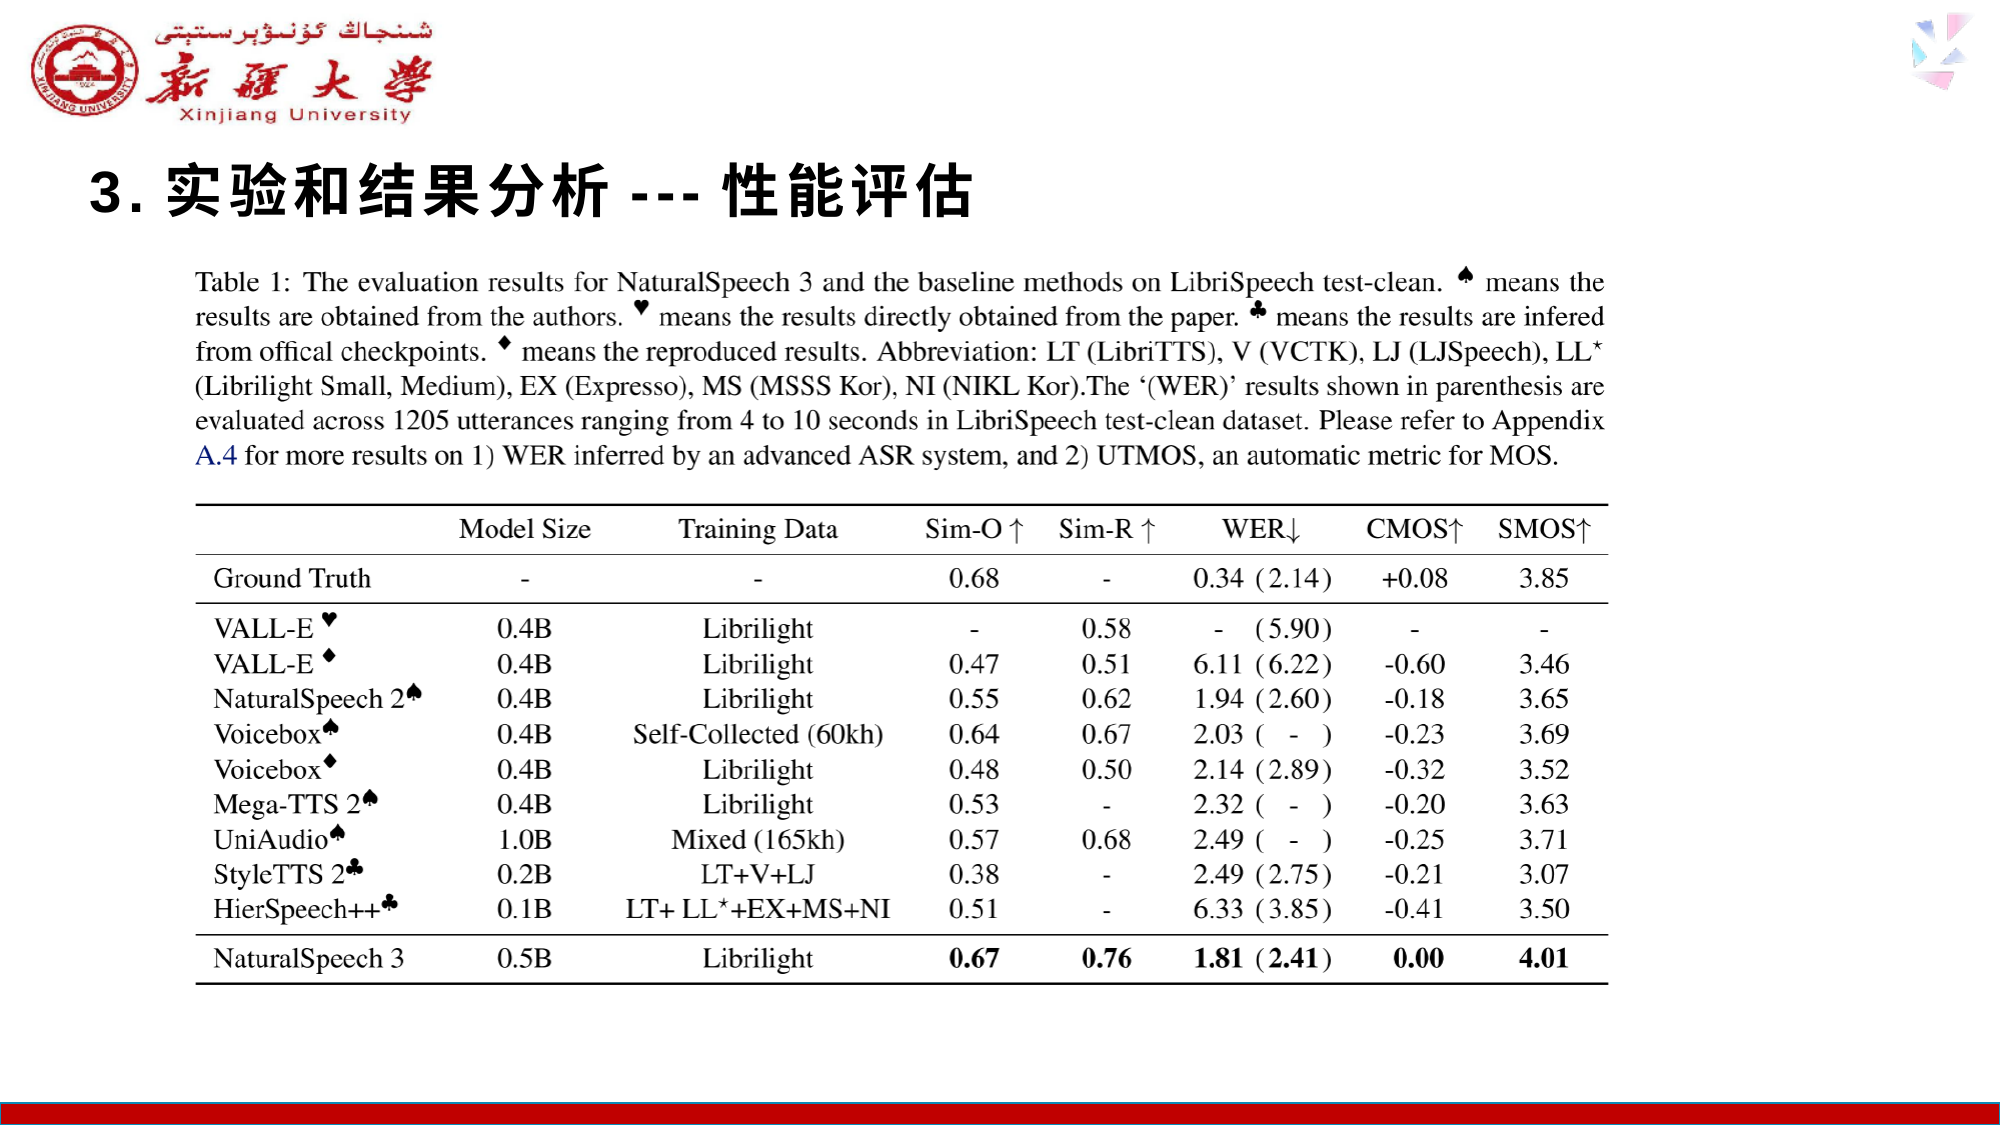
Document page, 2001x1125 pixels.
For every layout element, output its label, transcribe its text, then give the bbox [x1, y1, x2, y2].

text_box [0, 1102, 2000, 1125]
text_box 3.实验和结果分析---性能评估 [74, 130, 1875, 247]
picture [0, 0, 482, 143]
picture [1881, 0, 2000, 101]
picture [174, 257, 1638, 1002]
